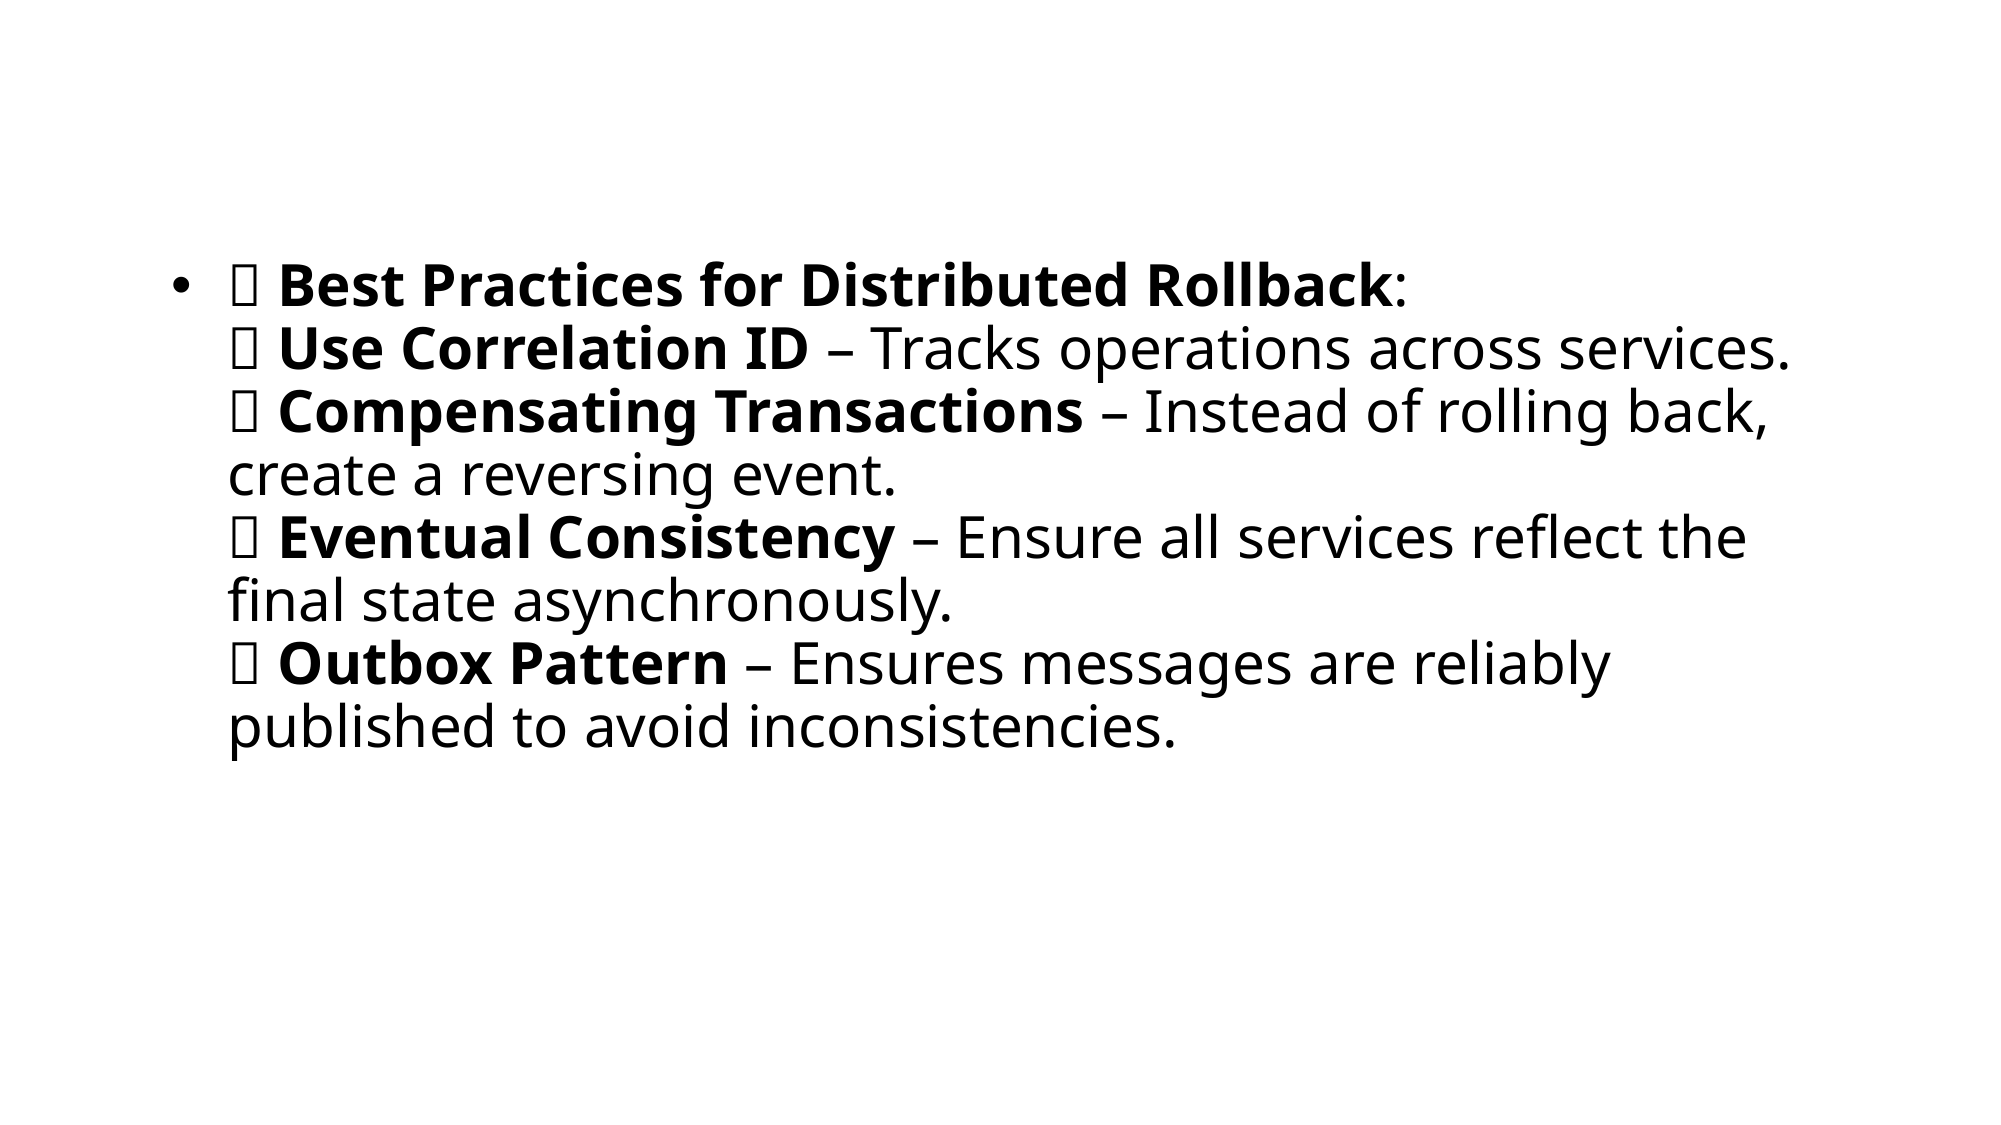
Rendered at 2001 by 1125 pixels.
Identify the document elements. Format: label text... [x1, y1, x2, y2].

list 🔹 Best Practices for Distributed Rollback: ✅ Use Correlation ID – Tracks operations across services. ✅ Compensating Transactions – Instead of rolling back, create a reversing event. ✅ Eventual Consistency – Ensure all services reflect the final state asynchronously. ✅ Outbox Pattern – Ensures messages are reliably published to avoid inconsistencies. [137, 248, 1863, 1014]
